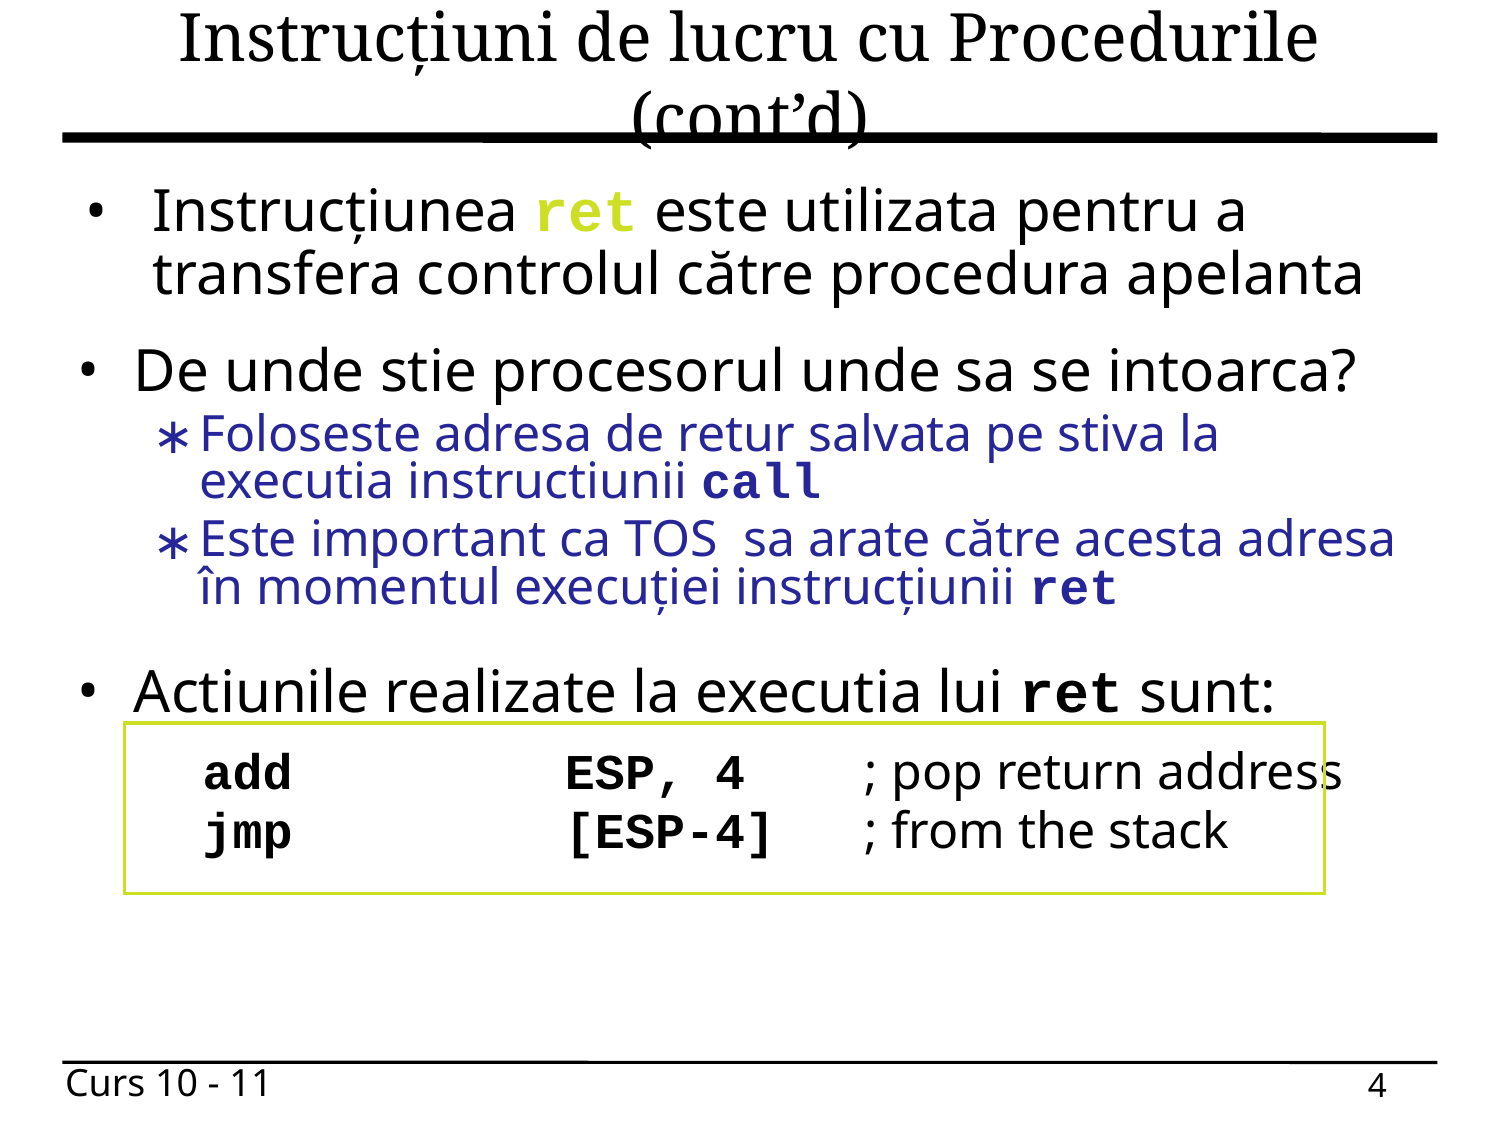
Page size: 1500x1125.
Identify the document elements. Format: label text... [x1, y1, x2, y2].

text_box [124, 723, 1325, 894]
list Instrucțiunea ret este utilizata pentru a transfera controlul către procedura apelanta De unde stie procesorul unde sa se intoarca? Foloseste adresa de retur salvata pe stiva la executia instructiunii call Este important ca TOS sa arate către acesta adresa în momentul execuției instrucțiunii ret Actiunile realizate la executia lui ret sunt: add ESP, 4 ; pop return address jmp [ESP-4] ; from the stack [62, 173, 1438, 1062]
title Instrucțiuni de lucru cu Procedurile (cont’d) [62, 24, 1438, 125]
